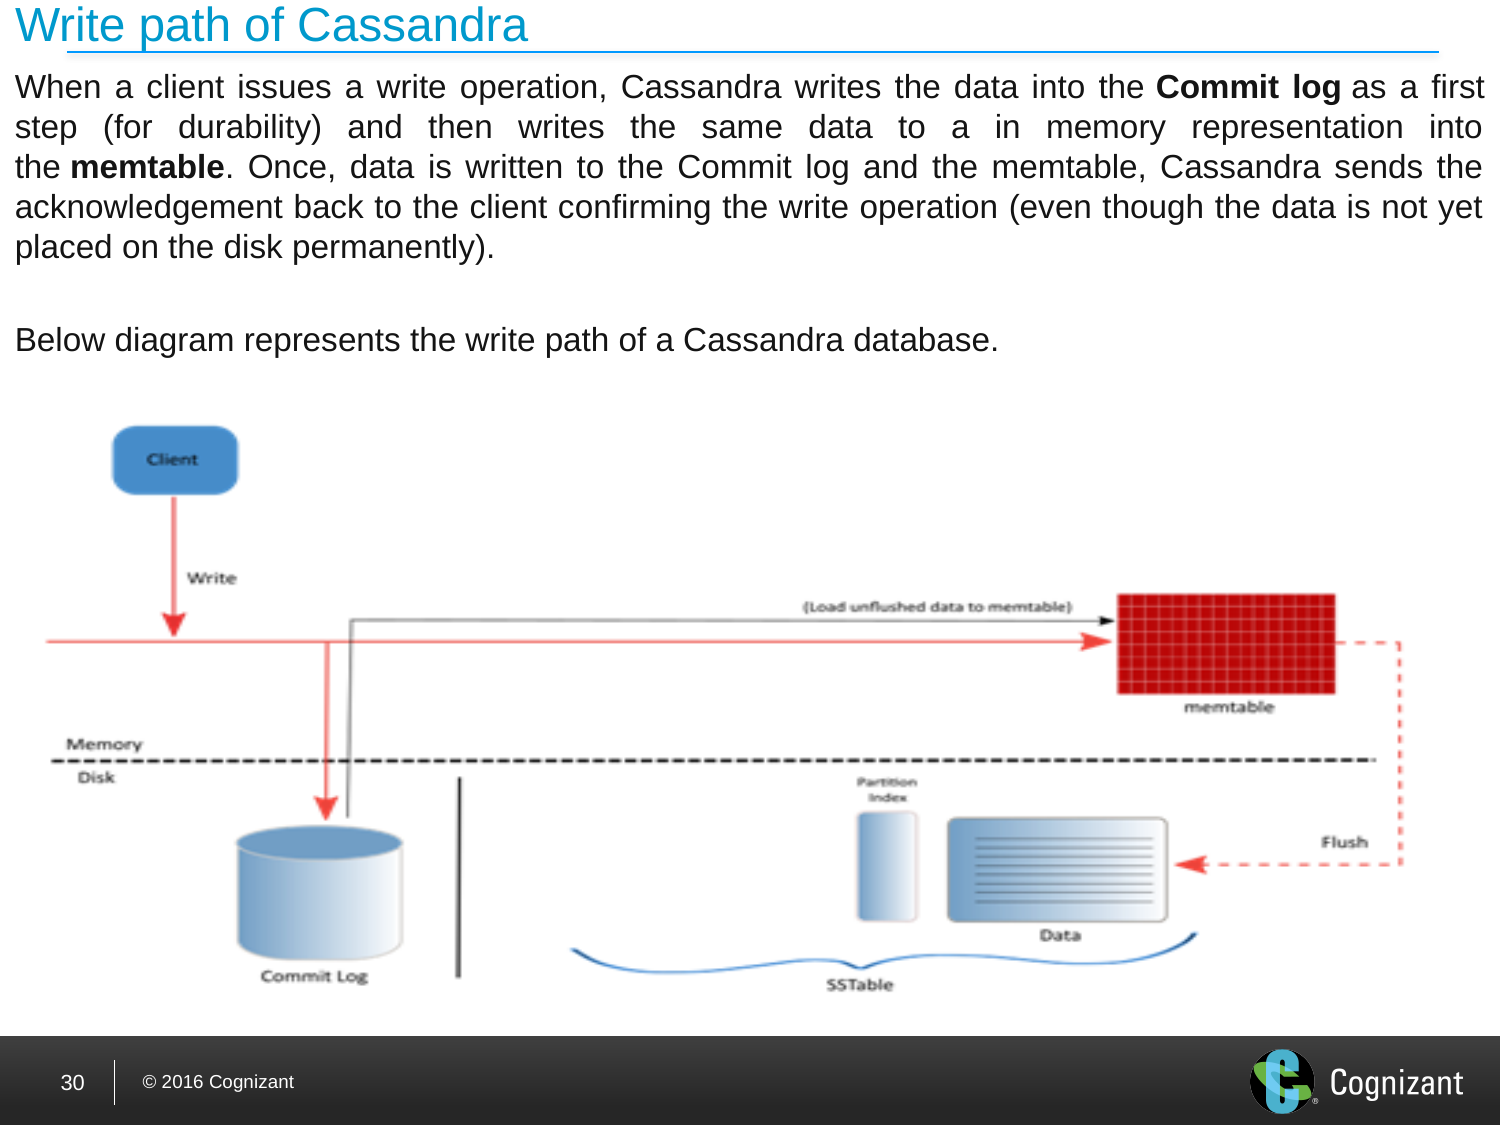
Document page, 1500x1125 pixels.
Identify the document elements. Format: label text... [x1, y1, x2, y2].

slide_number 30 [27, 1046, 100, 1118]
picture [1250, 1049, 1463, 1114]
list When a client issues a write operation, Cassandra writes the data into the Commit log as a first step (for durability) and then writes the same data to a in memory representation into the memtable. Once, data is written to the Commit log and the memtable, Cassandra sends the acknowledgement back to the client confirming the write operation (even though the data is not yet placed on the disk permanently). Below diagram represents the write path of a Cassandra database. [0, 58, 1500, 386]
picture [0, 387, 1500, 1036]
title Write path of Cassandra [0, 0, 1500, 58]
